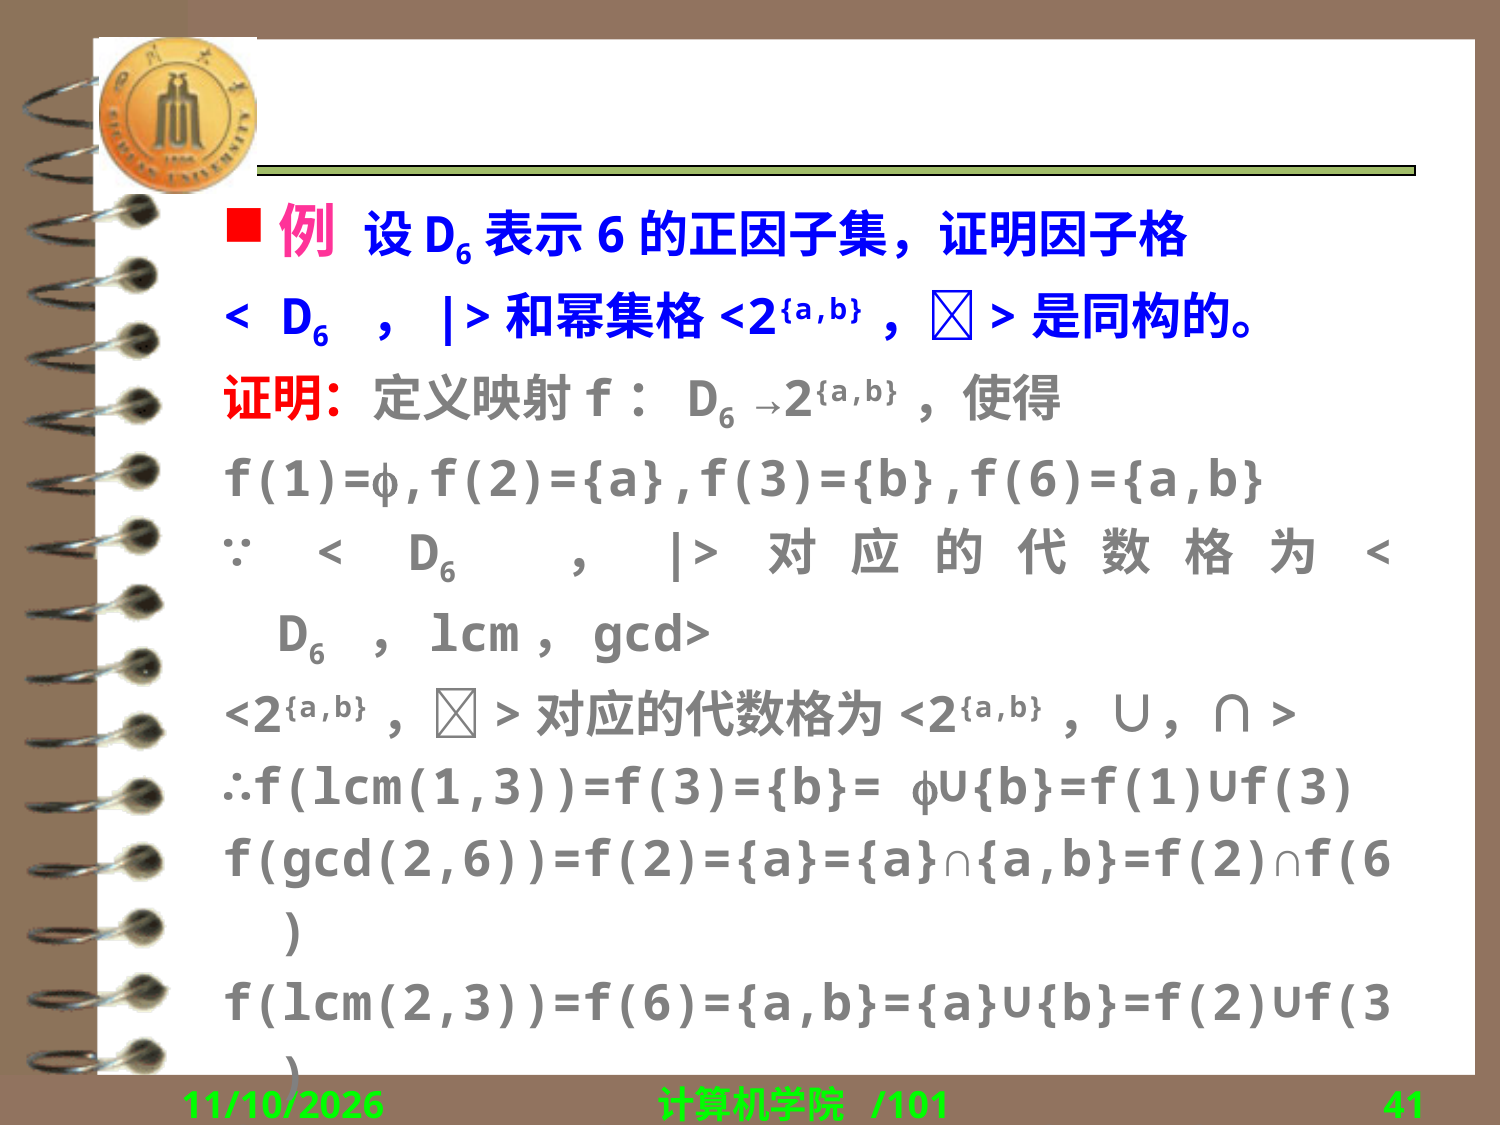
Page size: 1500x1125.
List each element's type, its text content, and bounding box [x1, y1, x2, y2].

list 例 设D6表示6的正因子集，证明因子格 < D6 ，|>和幂集格<2{a,b}，>是同构的。 证明：定义映射f：D6 →2{a,b}，使得 f(1)=,f(2)={a},f(3)={b},f(6)={a,b} ∵ < D6 ，|>对应的代数格为< D6 ，lcm，gcd> <2{a,b}，>对应的代数格为<2{a,b}，∪，∩> ∴f(lcm(1,3))=f(3)={b}= ∪{b}=f(1)∪f(3) f(gcd(2,6))=f(2)={a}={a}∩{a,b}=f(2)∩f(6) f(lcm(2,3))=f(6)={a,b}={a}∪{b}=f(2)∪f(3) f(gcd(2,3))=f(1)=={a}∩{b}=f(2)∩f(3) 其余情况也可一一验证，又因为是双射， 所以，命题得证。 [216, 172, 1400, 1060]
footer 计算机学院 /101 [479, 1073, 1128, 1100]
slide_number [166, 1073, 479, 1100]
picture [0, 0, 257, 1075]
slide_number 41 [1128, 1073, 1442, 1100]
